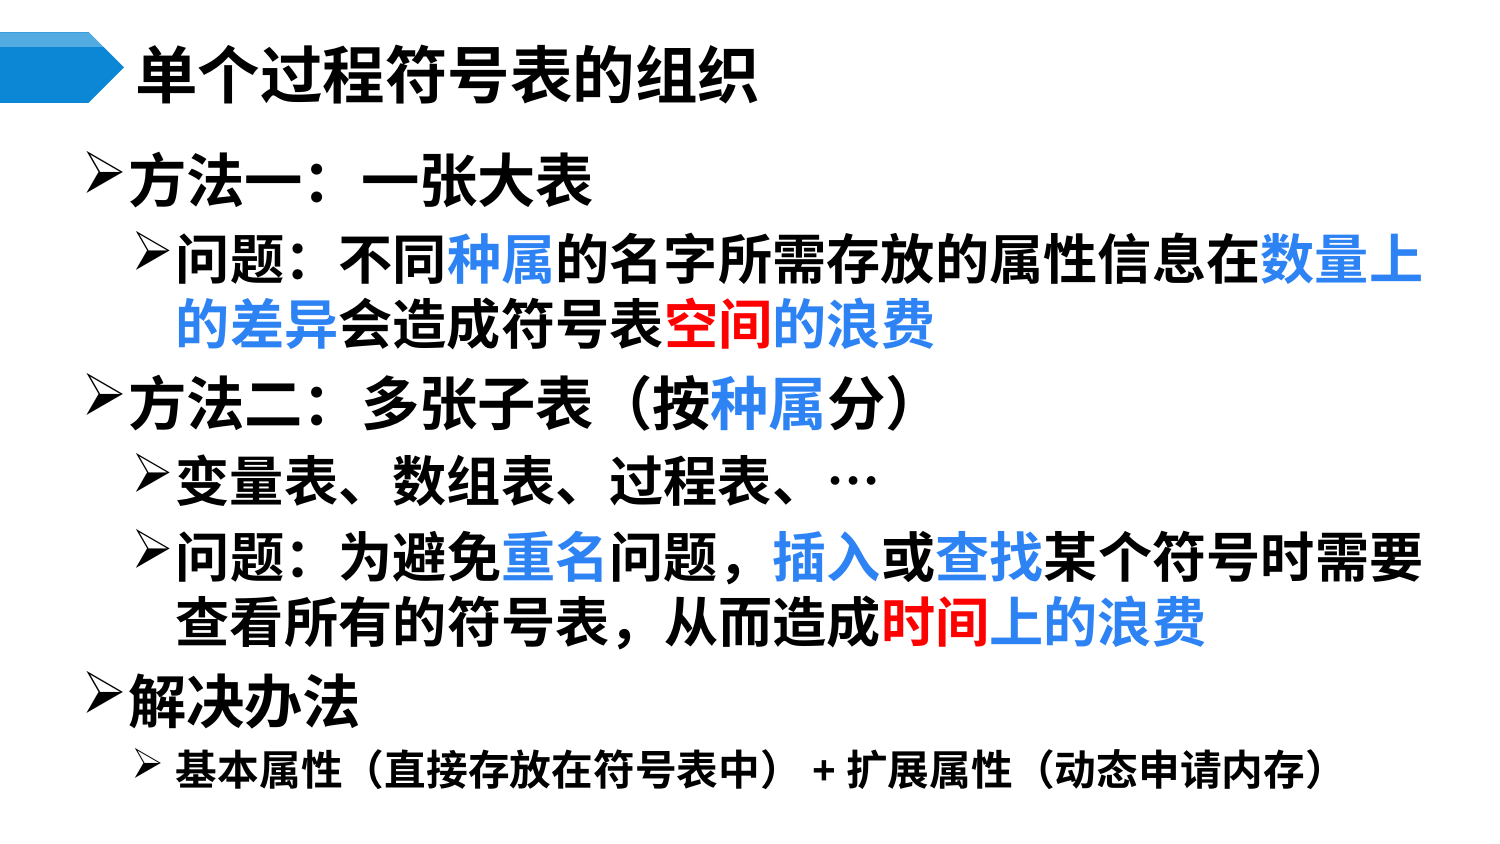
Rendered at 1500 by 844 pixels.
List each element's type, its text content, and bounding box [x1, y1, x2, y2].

title 单个过程符号表的组织 [123, 43, 1425, 103]
list 方法一：一张大表 问题：不同种属的名字所需存放的属性信息在数量上的差异会造成符号表空间的浪费 方法二：多张子表（按种属分） 变量表、数组表、过程表、… 问题：为避免重名问题，插入或查找某个符号时需要查看所有的符号表，从而造成时间上的浪费 解决办法 基本属性（直接存放在符号表中）+扩展属性（动态申请内存） [70, 138, 1454, 668]
